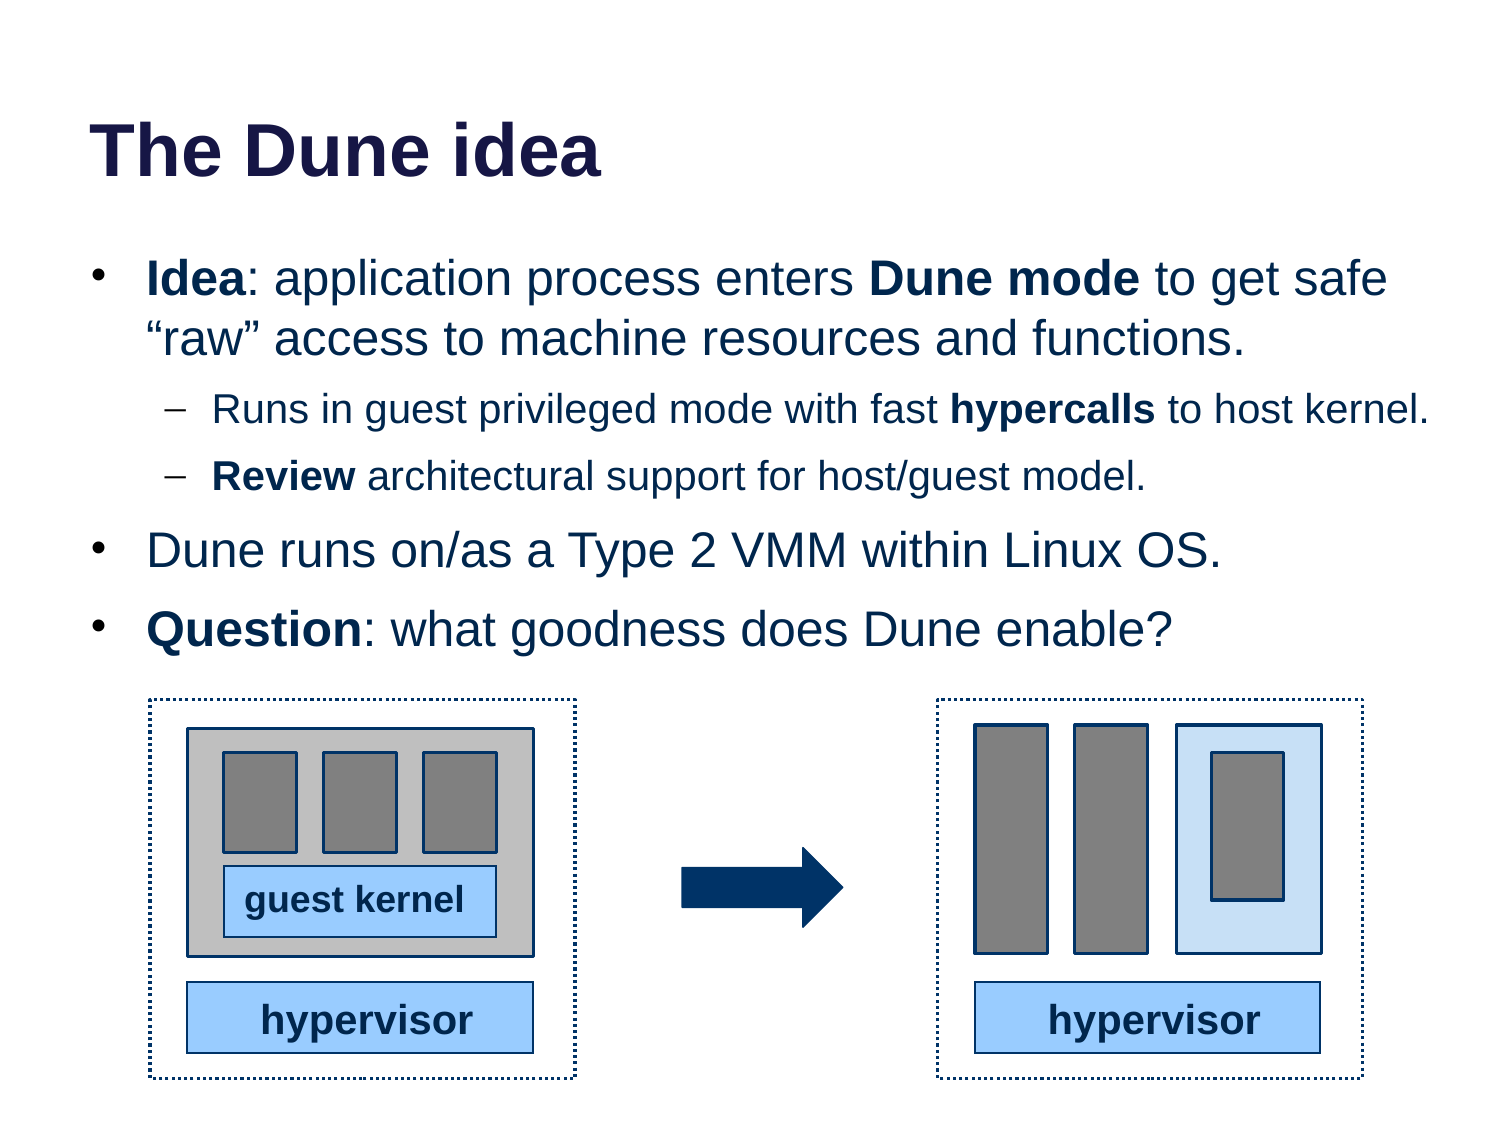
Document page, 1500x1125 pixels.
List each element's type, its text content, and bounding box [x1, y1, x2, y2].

text_box [150, 699, 575, 1079]
text_box [682, 847, 843, 928]
text_box guest kernel [229, 867, 517, 927]
text_box [937, 699, 1363, 1079]
title The Dune idea [75, 0, 1425, 200]
list Idea: application process enters Dune mode to get safe “raw” access to machine resources and functions. Runs in guest privileged mode with fast hypercalls to host kernel. Review architectural support for host/guest model. Dune runs on/as a Type 2 VMM within Linux OS. Question: what goodness does Dune enable? [75, 237, 1450, 700]
